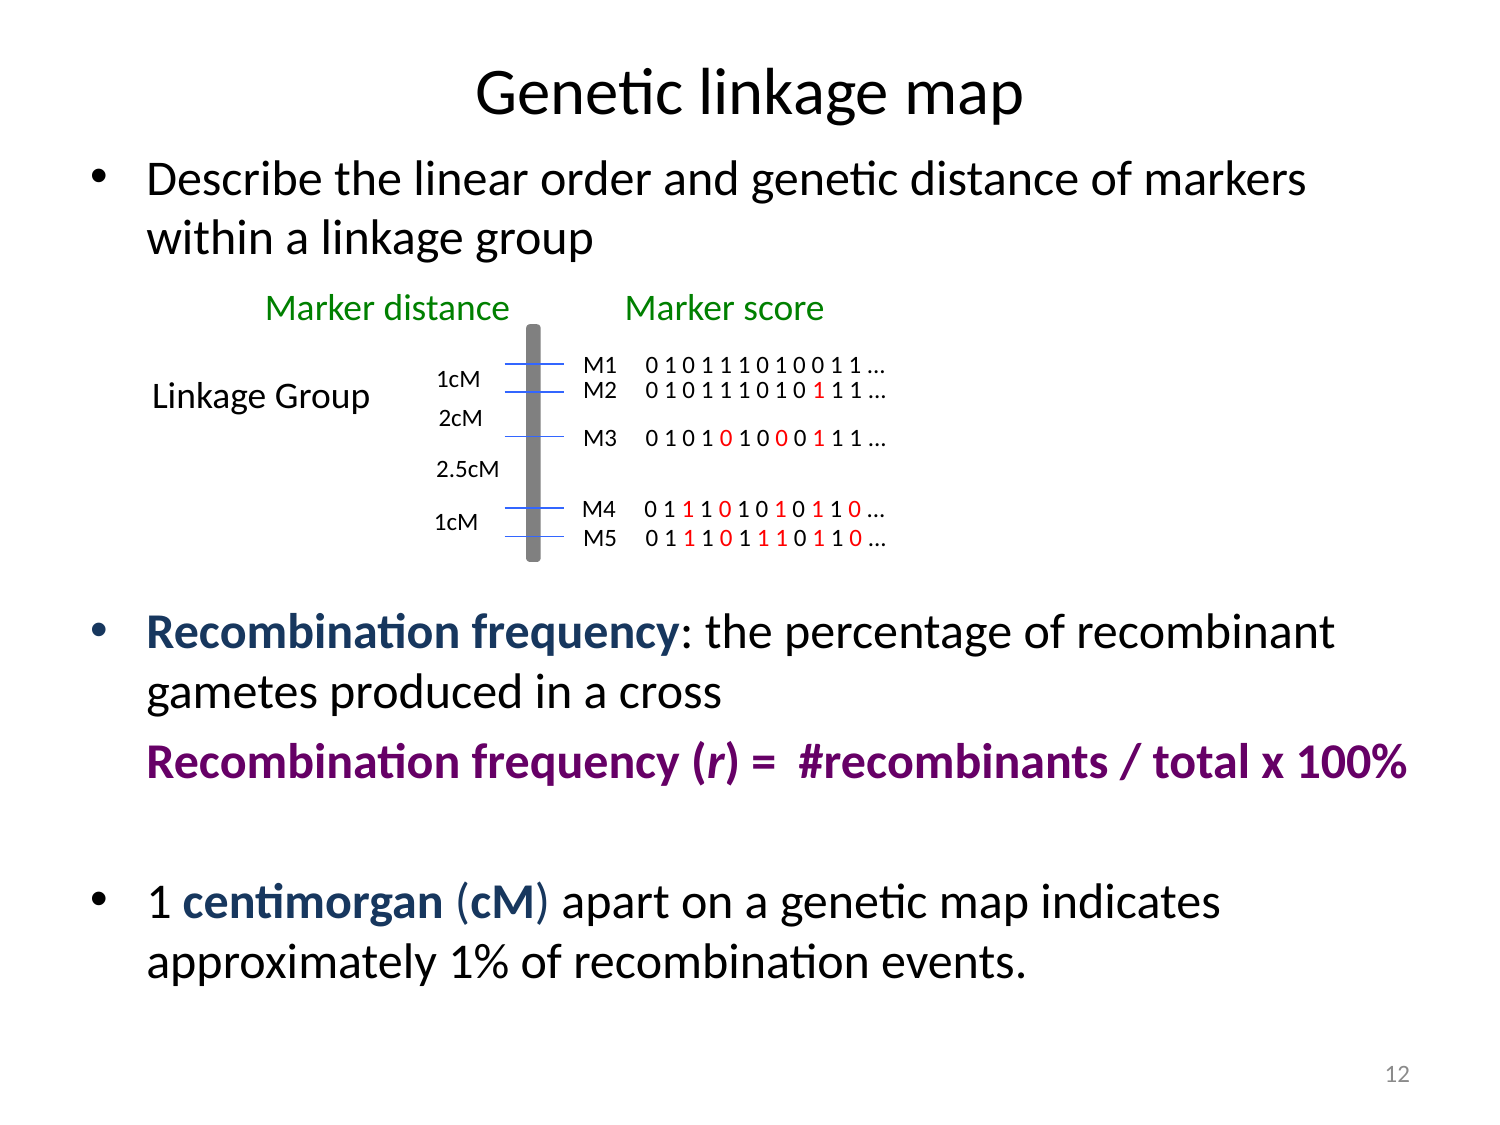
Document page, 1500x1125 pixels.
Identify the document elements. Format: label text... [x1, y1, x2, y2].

text_box M4 0 1 1 1 0 1 0 1 0 1 1 0 ... [567, 485, 909, 530]
text_box Marker distance [250, 275, 526, 336]
text_box Linkage Group [137, 363, 386, 424]
text_box Recombination frequency: the percentage of recombinant gametes produced in a cross Recombination frequency (r) = #recombinants / total x 100% 1 centimorgan (cM) apart on a genetic map indicates approximately 1% of recombination events. [75, 591, 1478, 1026]
title Genetic linkage map [75, 32, 1425, 145]
list Describe the linear order and genetic distance of markers within a linkage group [75, 137, 1382, 269]
text_box M2 0 1 0 1 1 1 0 1 0 1 1 1 ... [568, 366, 910, 411]
text_box M5 0 1 1 1 0 1 1 1 0 1 1 0 ... [568, 514, 910, 559]
text_box [526, 545, 541, 562]
text_box [526, 373, 541, 391]
text_box M3 0 1 0 1 0 1 0 0 0 1 1 1 ... [568, 413, 910, 459]
slide_number 12 [1074, 1042, 1425, 1103]
text_box M1 0 1 0 1 1 1 0 1 0 0 1 1 ... [568, 341, 910, 366]
text_box 2.5cM [421, 445, 515, 491]
text_box Marker score [609, 275, 840, 336]
text_box [526, 445, 541, 507]
text_box [526, 517, 541, 535]
text_box [526, 401, 541, 435]
text_box 1cM [419, 497, 494, 543]
text_box 1cM [421, 355, 496, 401]
text_box [526, 324, 541, 363]
text_box 2cM [423, 393, 499, 439]
